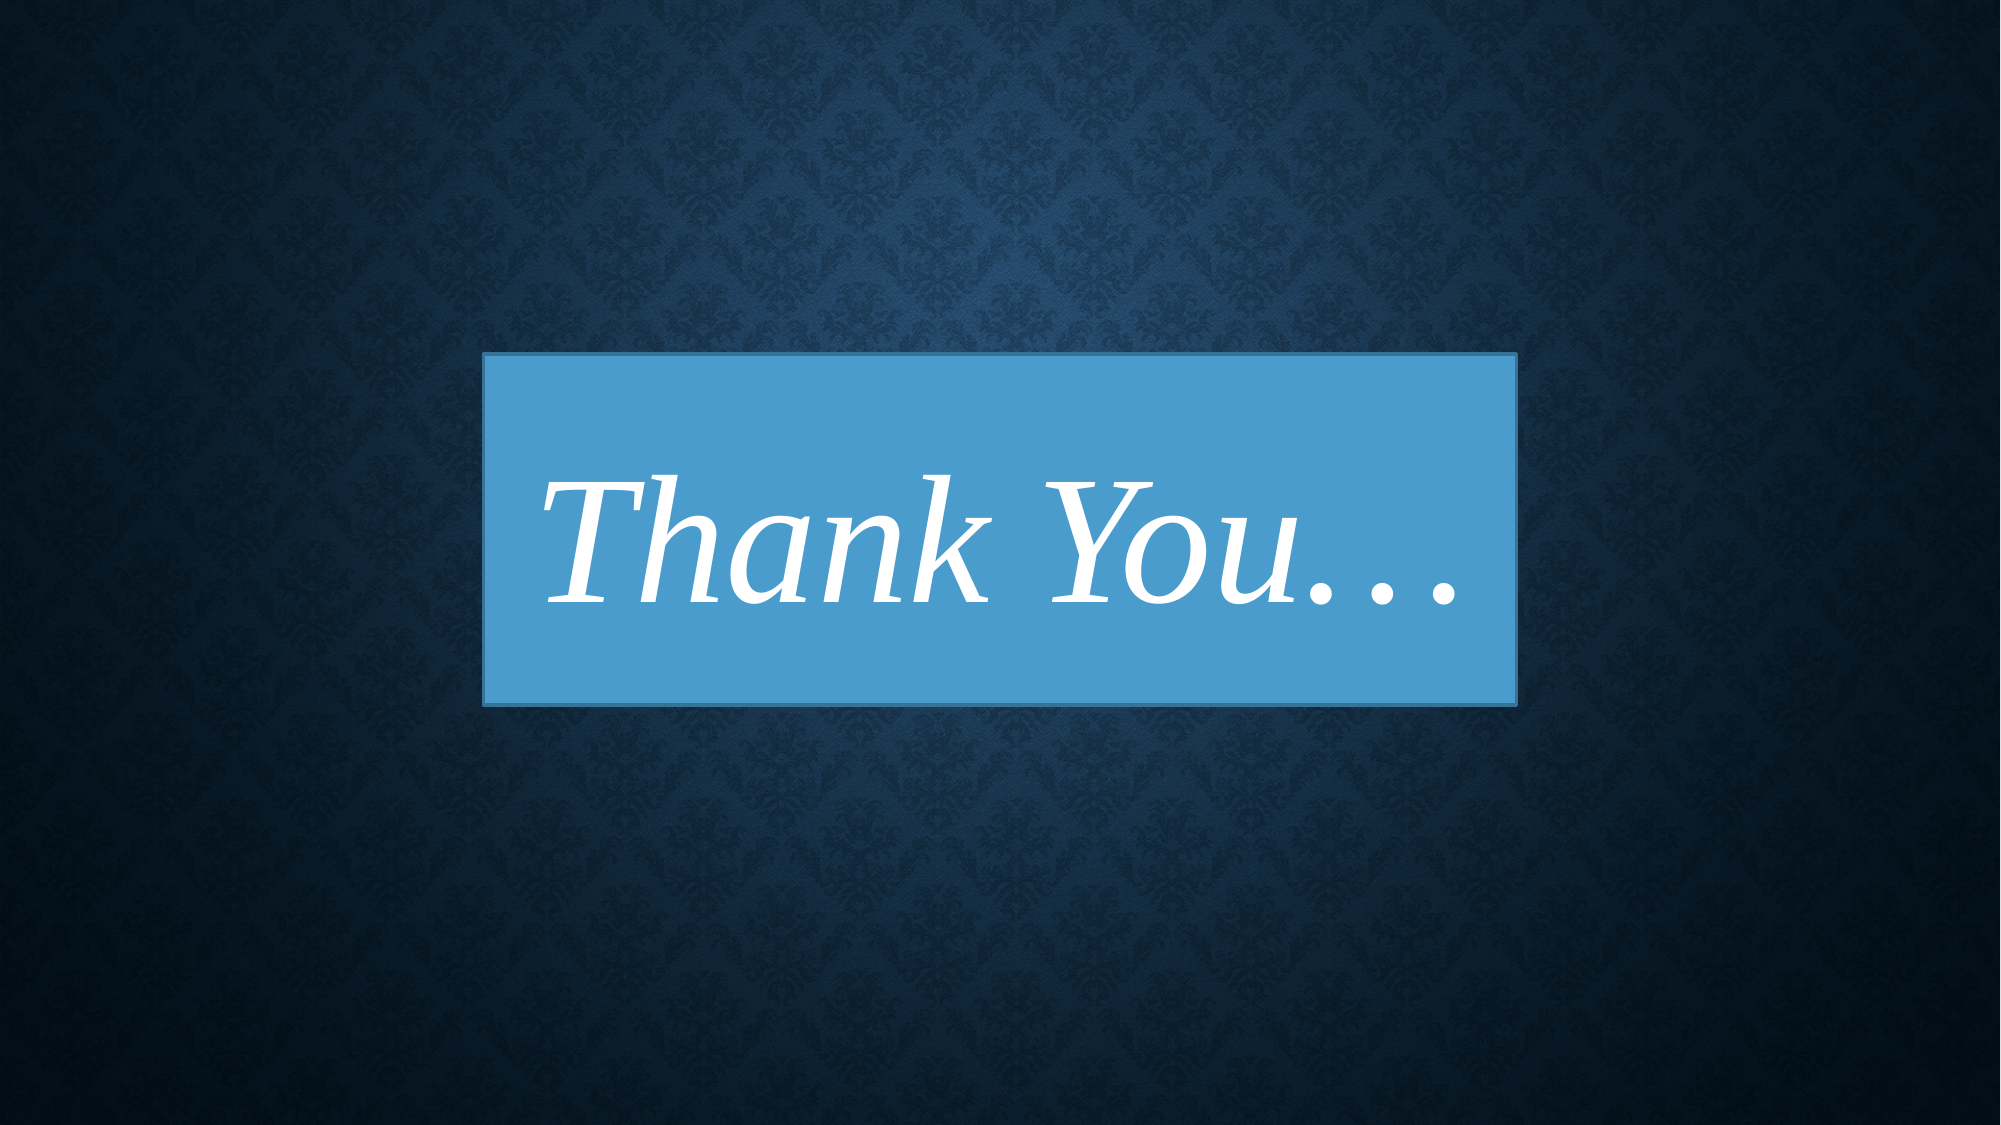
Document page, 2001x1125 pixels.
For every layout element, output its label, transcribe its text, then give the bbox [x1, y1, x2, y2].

text_box Thank You… [482, 352, 1518, 707]
